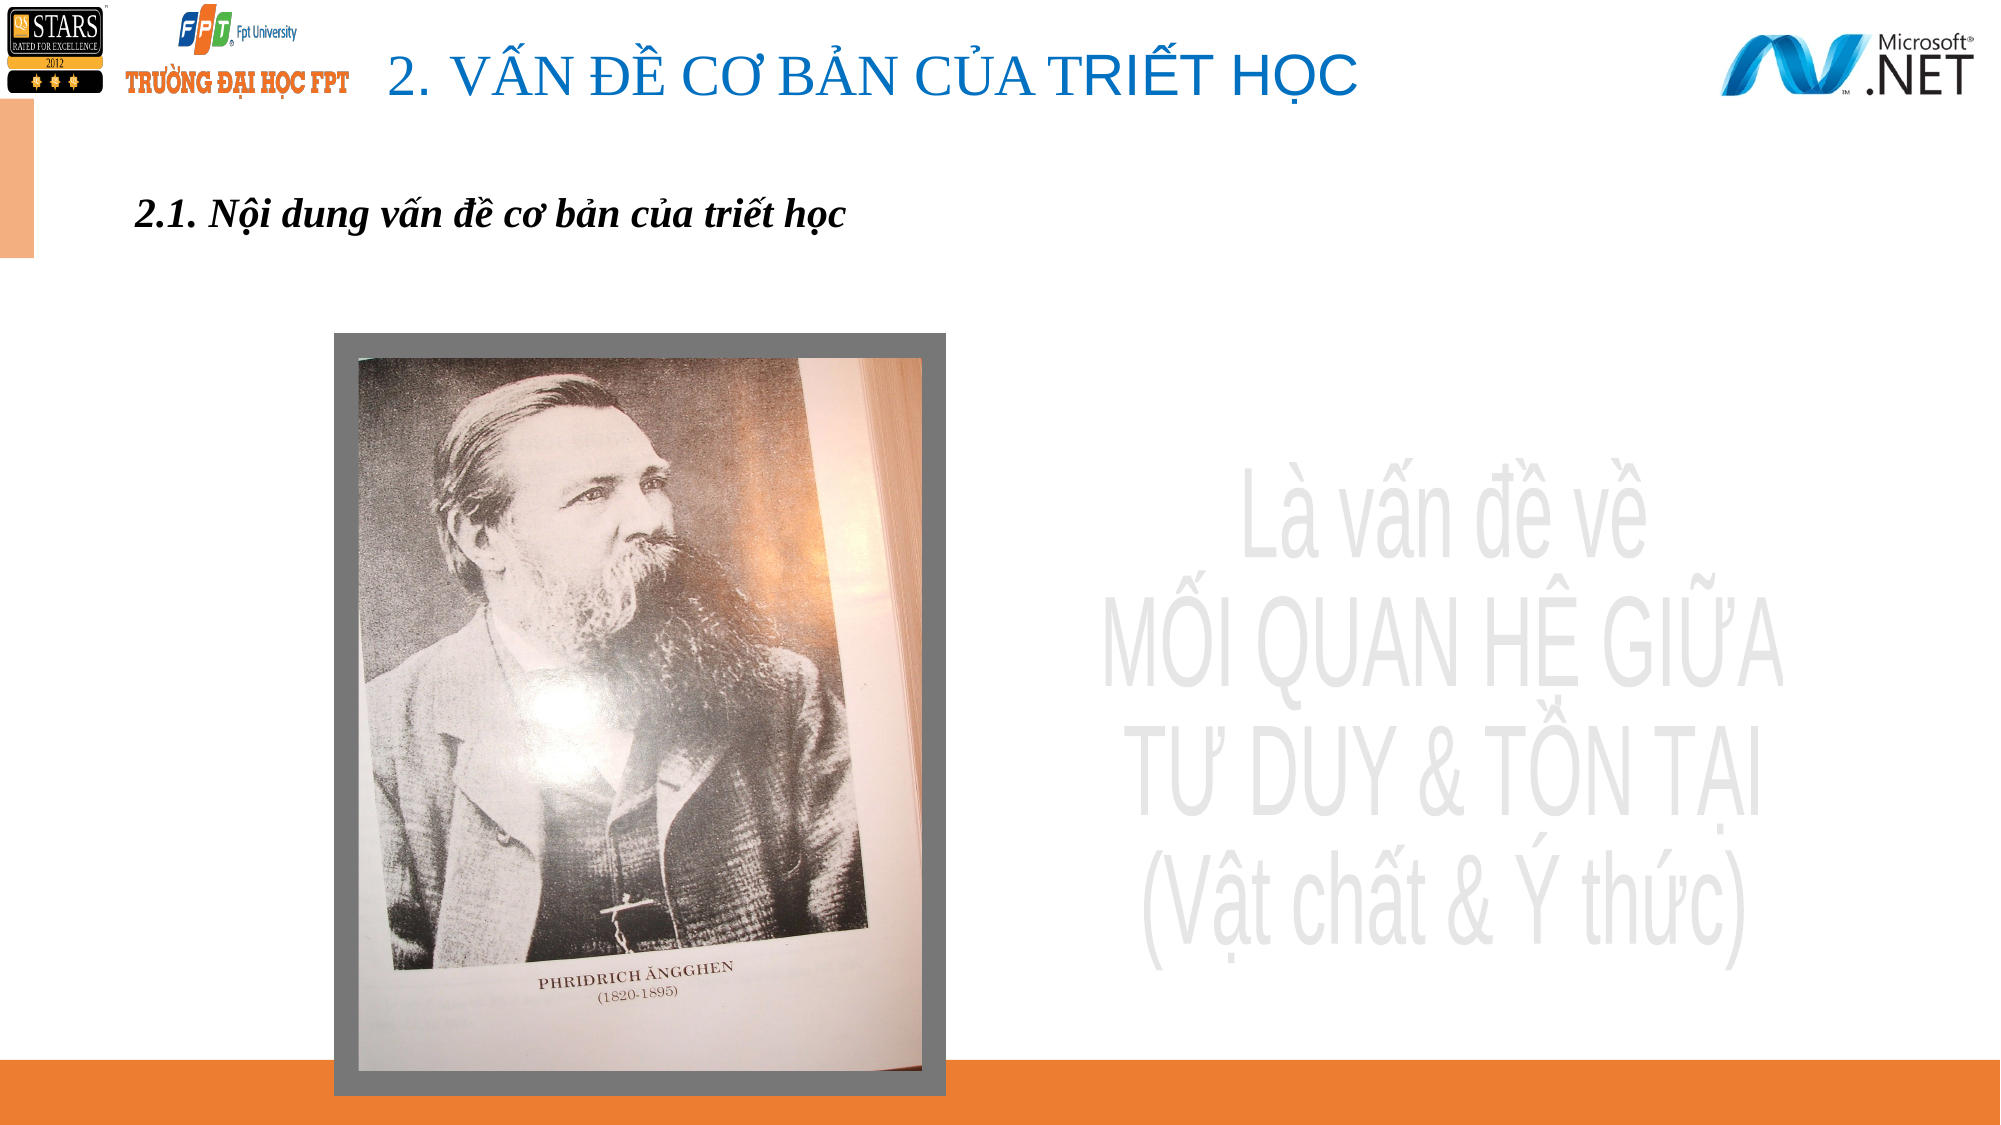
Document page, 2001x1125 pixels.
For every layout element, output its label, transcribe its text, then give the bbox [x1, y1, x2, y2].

text_box 2.1. Nội dung vấn đề cơ bản của triết học [60, 184, 922, 244]
picture [1685, 0, 2001, 129]
picture [7, 4, 349, 99]
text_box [333, 332, 947, 1096]
text_box 2. VẤN ĐỀ CƠ BẢN CỦA TRIẾT HỌC [372, 29, 1627, 115]
